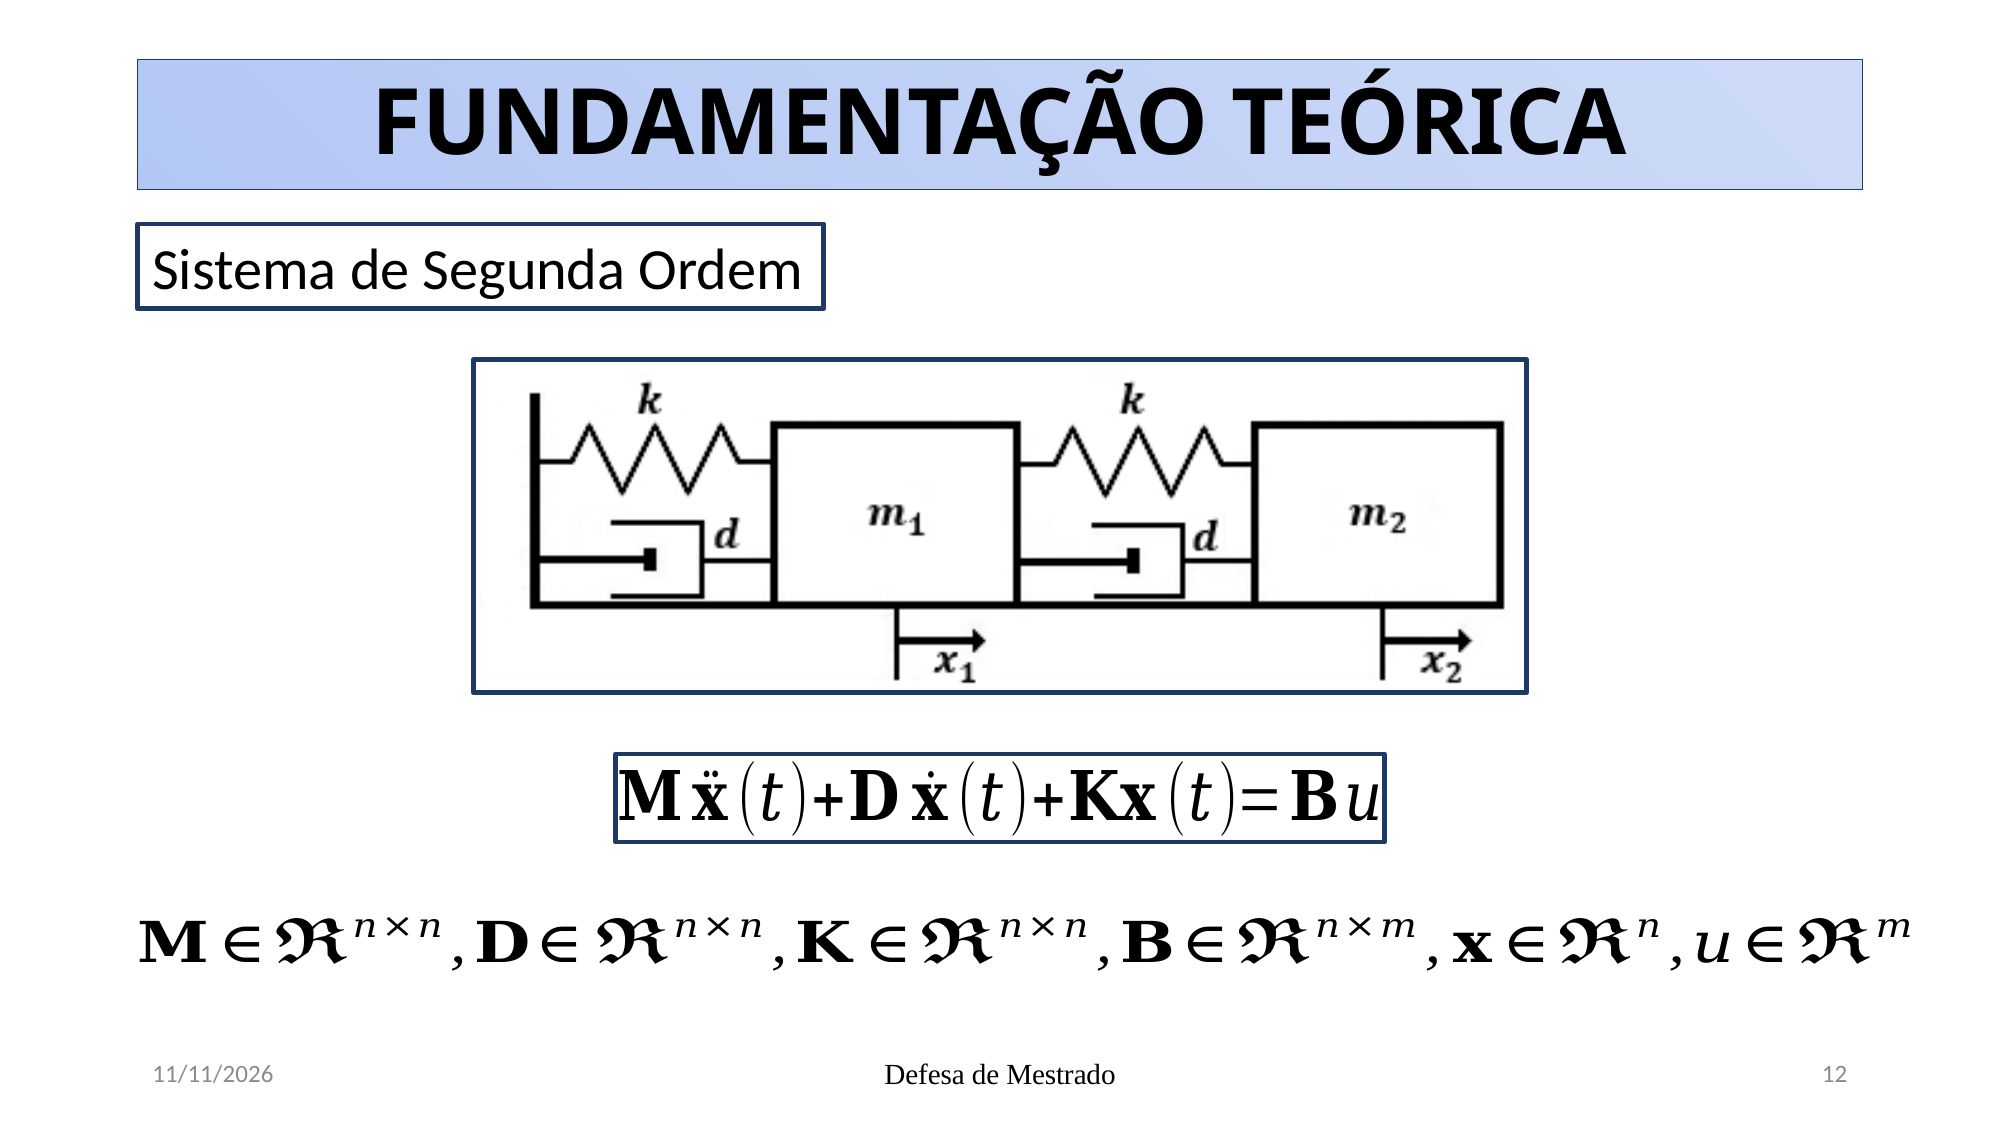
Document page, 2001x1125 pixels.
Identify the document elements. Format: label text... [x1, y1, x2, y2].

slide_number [137, 1042, 588, 1103]
text_box Sistema de Segunda Ordem [137, 223, 824, 309]
slide_number 12 [1412, 1042, 1863, 1103]
footer Defesa de Mestrado [662, 1042, 1338, 1103]
title FUNDAMENTAÇÃO TEÓRICA [137, 59, 1863, 190]
picture [475, 361, 1525, 691]
